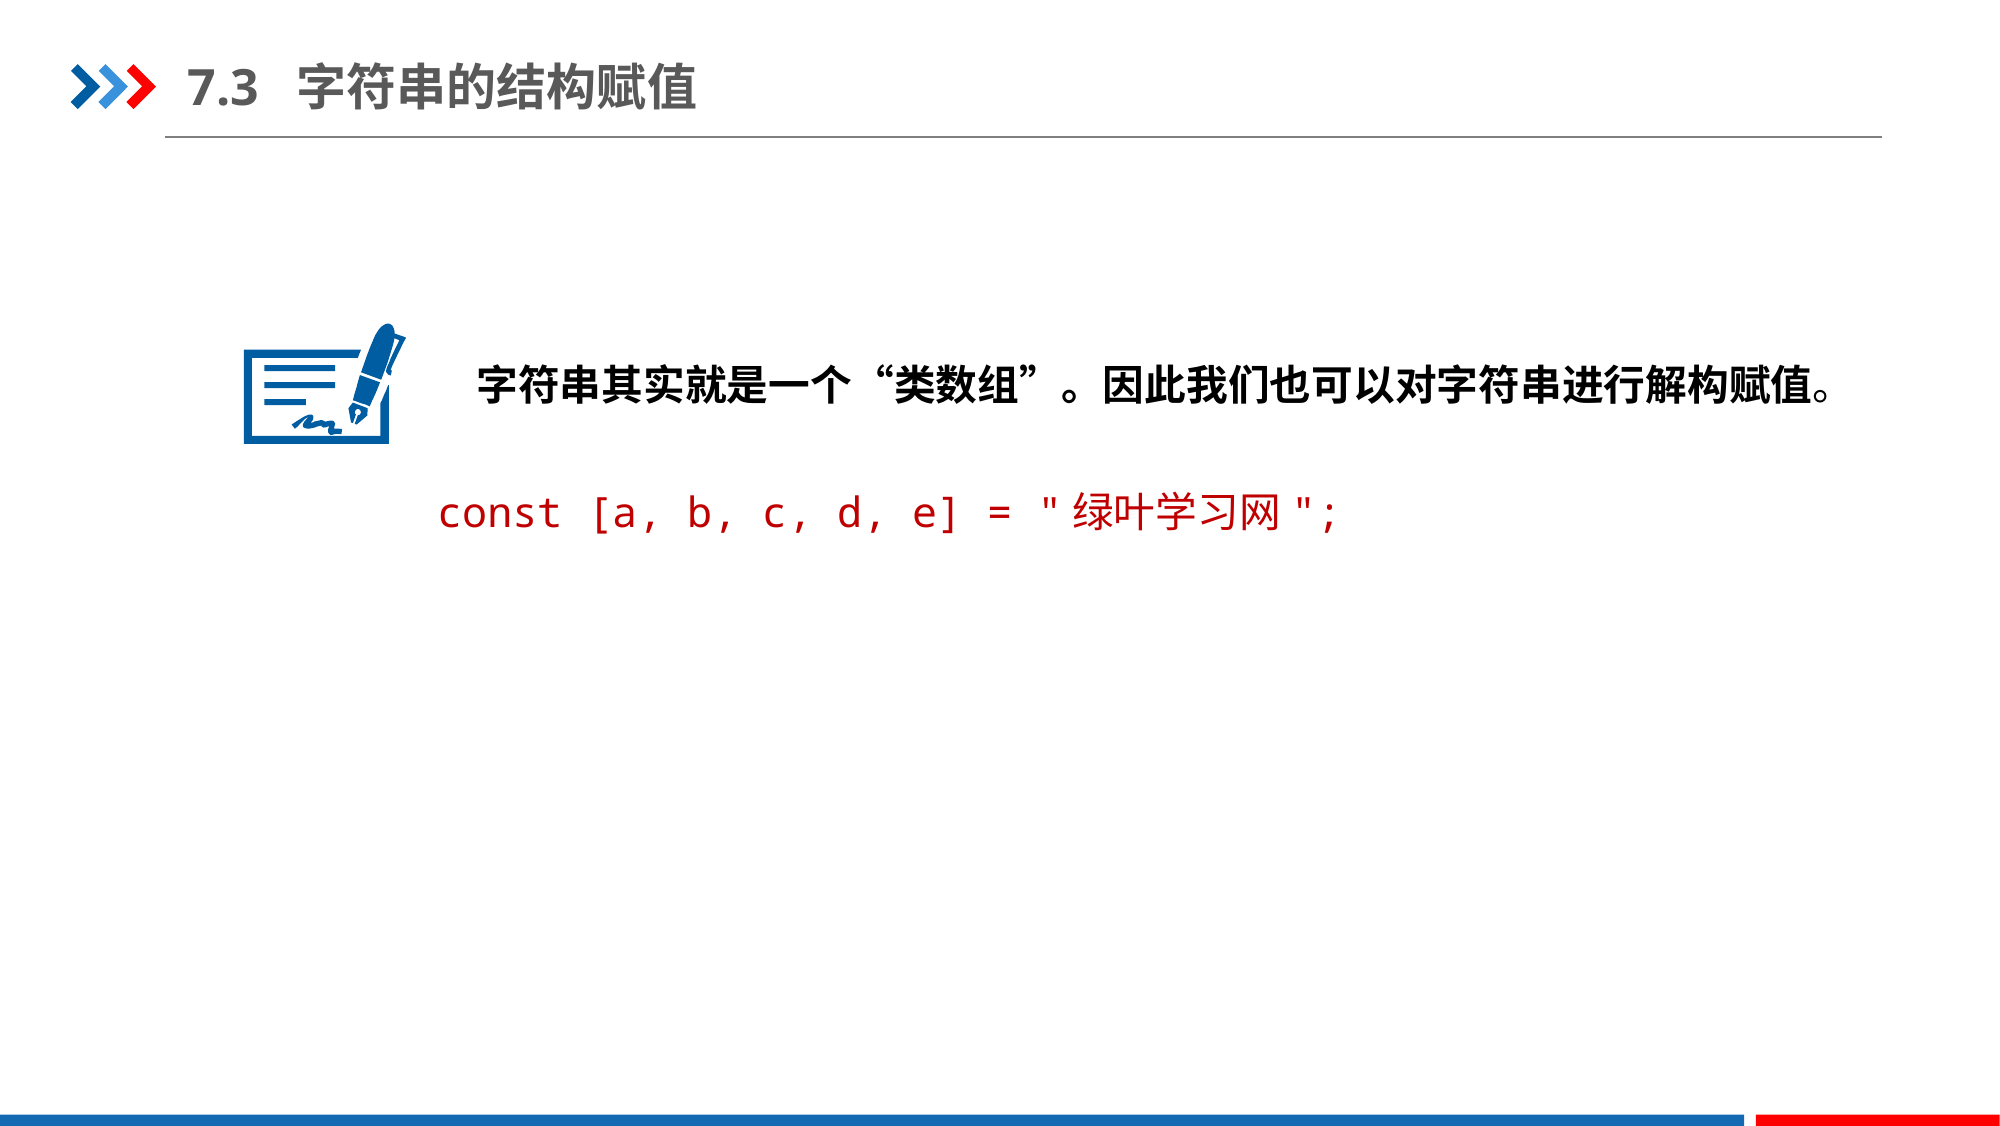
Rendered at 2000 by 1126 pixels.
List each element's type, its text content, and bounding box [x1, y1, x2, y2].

text_box 字符串其实就是一个“类数组”。因此我们也可以对字符串进行解构赋值。 [456, 323, 1874, 419]
text_box 7.3 字符串的结构赋值 [187, 43, 827, 127]
text_box const [a, b, c, d, e] = "绿叶学习网"; [422, 468, 1356, 543]
text_box [361, 323, 407, 380]
text_box [243, 349, 389, 444]
